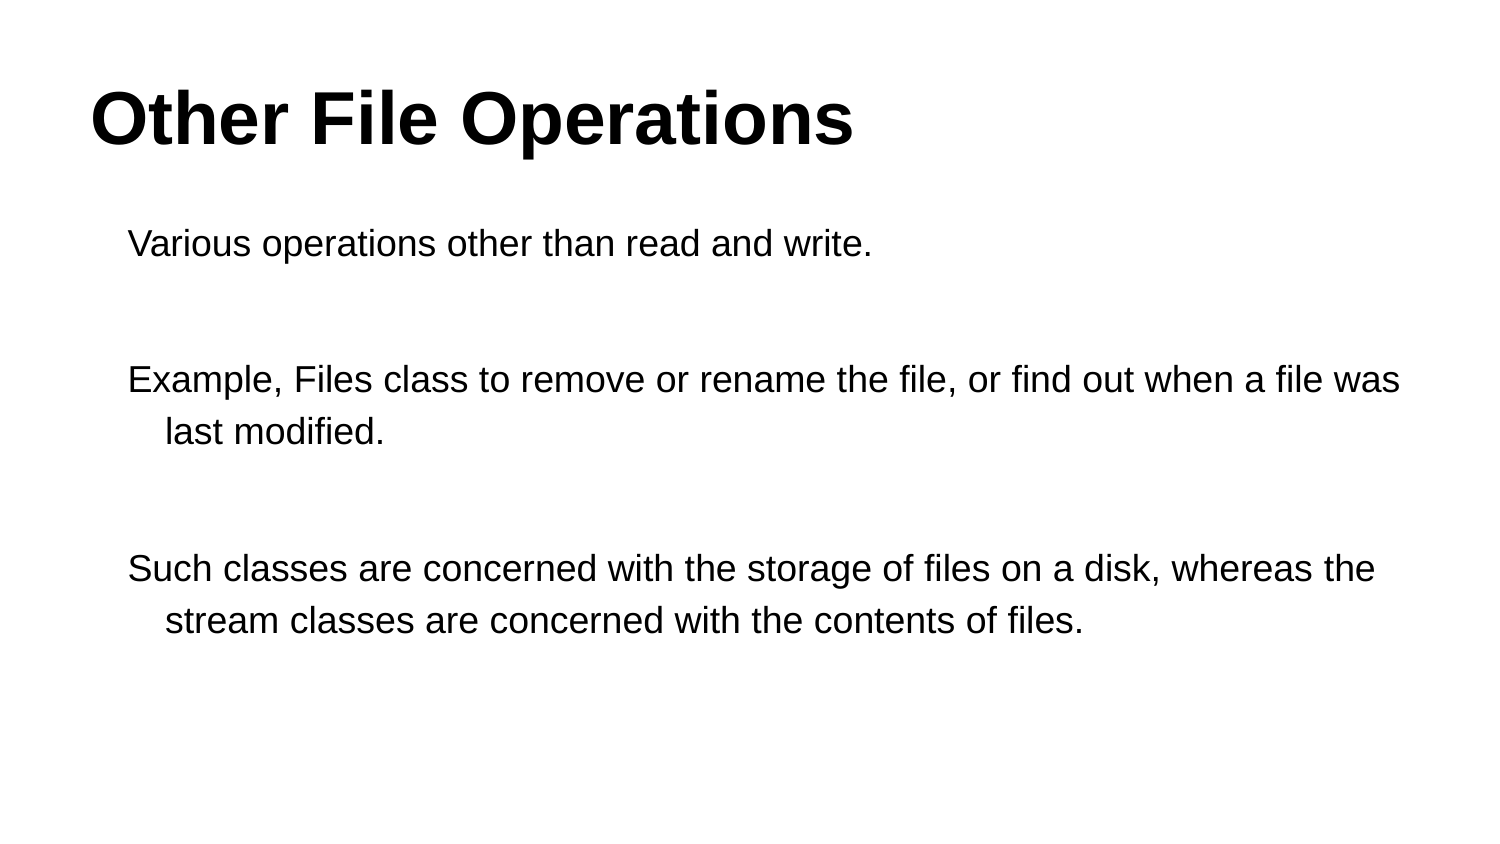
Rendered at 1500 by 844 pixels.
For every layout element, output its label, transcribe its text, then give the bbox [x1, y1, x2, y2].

title Other File Operations [75, 33, 1425, 175]
list Various operations other than read and write. Example, Files class to remove or rename the file, or find out when a file was last modified. Such classes are concerned with the storage of files on a disk, whereas the stream classes are concerned with the contents of files. [75, 196, 1425, 808]
